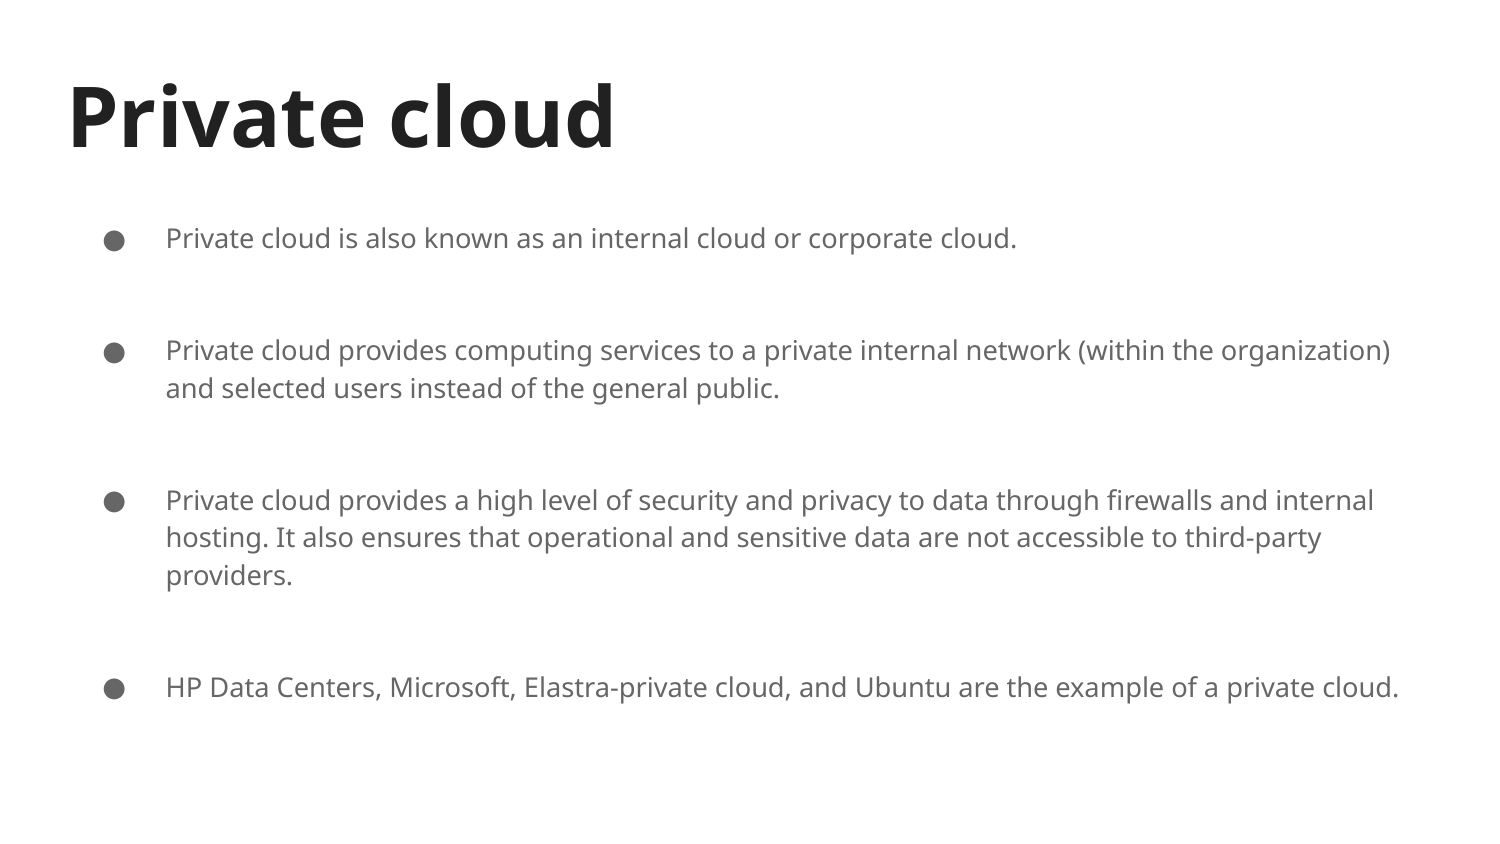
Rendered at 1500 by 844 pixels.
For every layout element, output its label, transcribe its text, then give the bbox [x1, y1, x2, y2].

title Private cloud [51, 48, 1449, 180]
list Private cloud is also known as an internal cloud or corporate cloud. Private cloud provides computing services to a private internal network (within the organization) and selected users instead of the general public. Private cloud provides a high level of security and privacy to data through firewalls and internal hosting. It also ensures that operational and sensitive data are not accessible to third-party providers. HP Data Centers, Microsoft, Elastra-private cloud, and Ubuntu are the example of a private cloud. [51, 201, 1449, 750]
